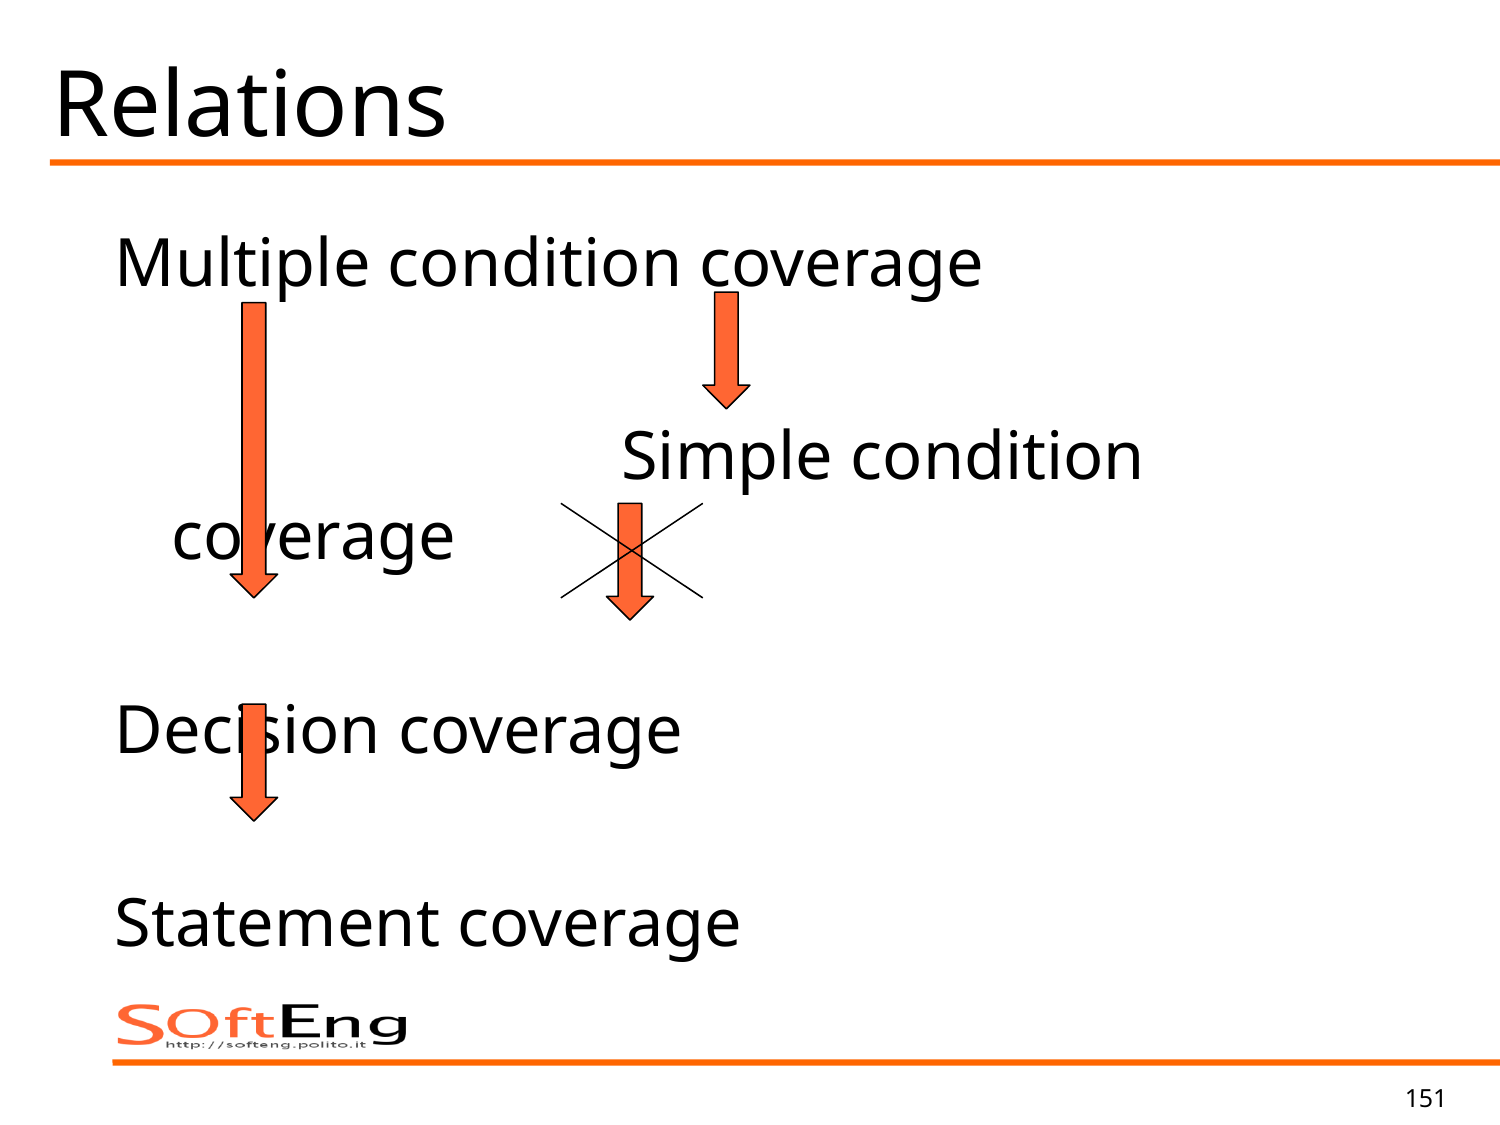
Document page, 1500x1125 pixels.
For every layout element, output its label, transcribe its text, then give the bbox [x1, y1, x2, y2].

text_box [702, 292, 750, 409]
picture [112, 1000, 413, 1056]
list Multiple condition coverage Simple condition coverage Decision coverage Statement coverage [99, 212, 1450, 1000]
title Relations [37, 24, 1450, 175]
slide_number 151 [1237, 1074, 1463, 1125]
text_box [230, 302, 278, 598]
text_box [230, 704, 278, 822]
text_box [560, 503, 704, 599]
text_box [616, 606, 644, 621]
